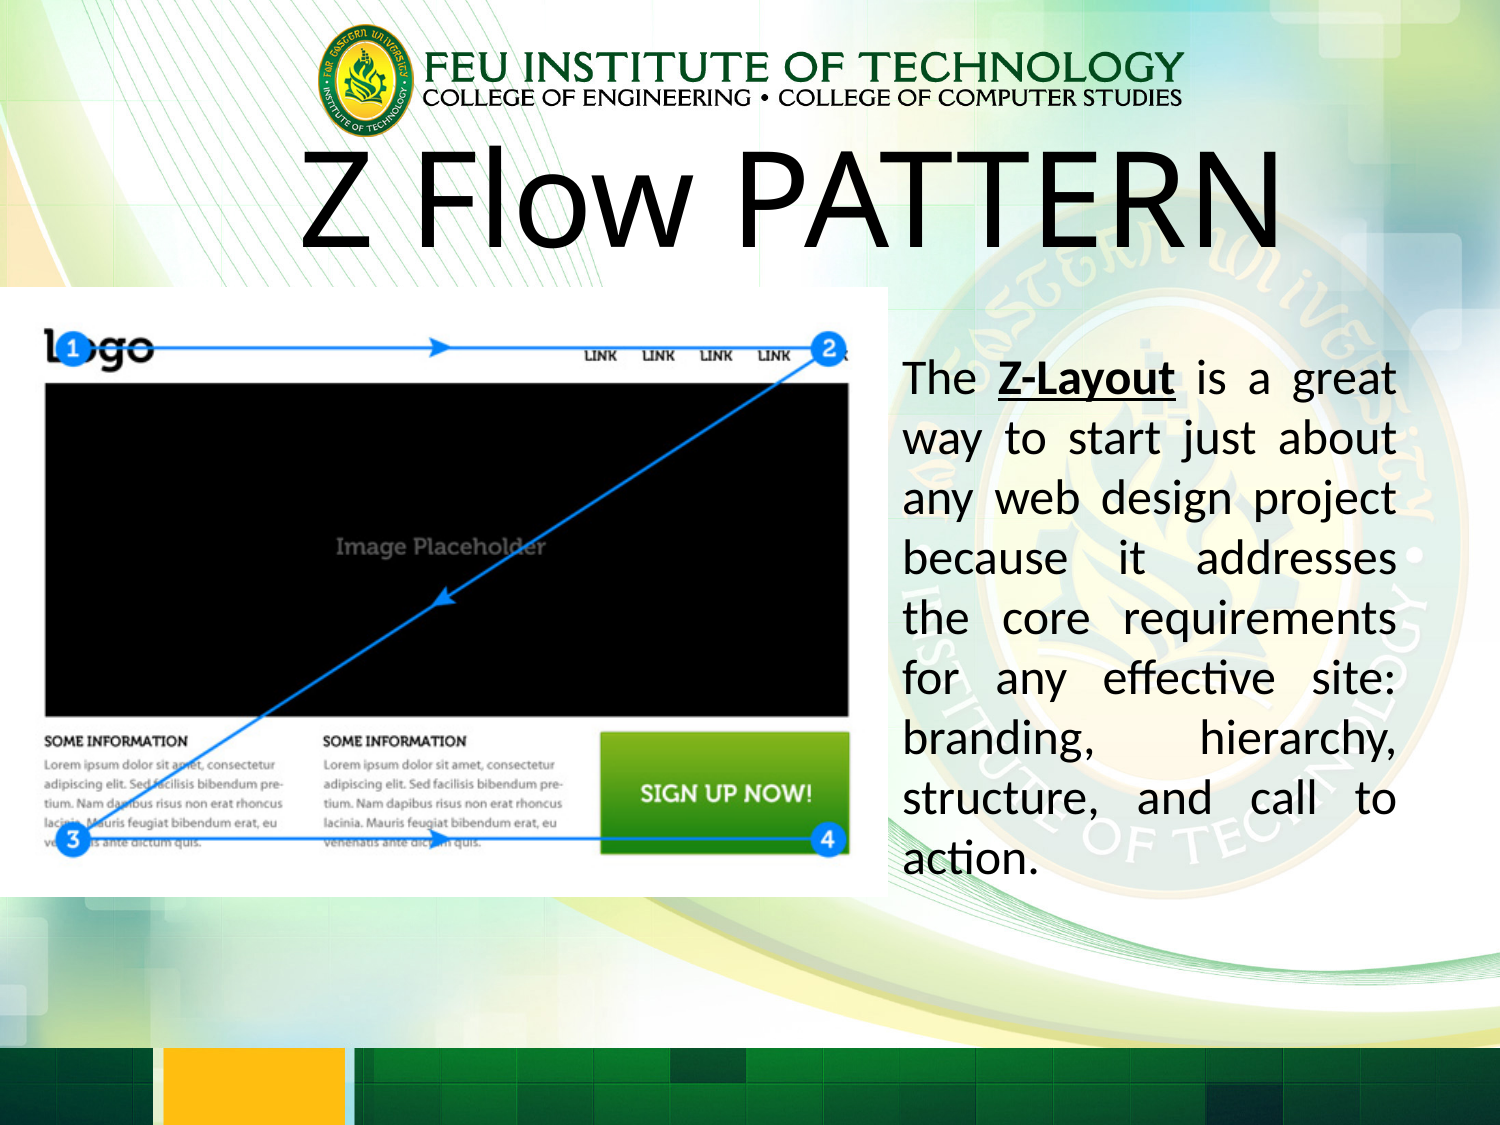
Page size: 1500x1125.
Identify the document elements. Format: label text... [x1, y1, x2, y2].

picture [0, 0, 1500, 1125]
text_box Z Flow PATTERN [149, 112, 1438, 275]
text_box The Z-Layout is a great way to start just about any web design project because it addresses the core requirements for any effective site: branding, hierarchy, structure, and call to action. [891, 337, 1413, 893]
